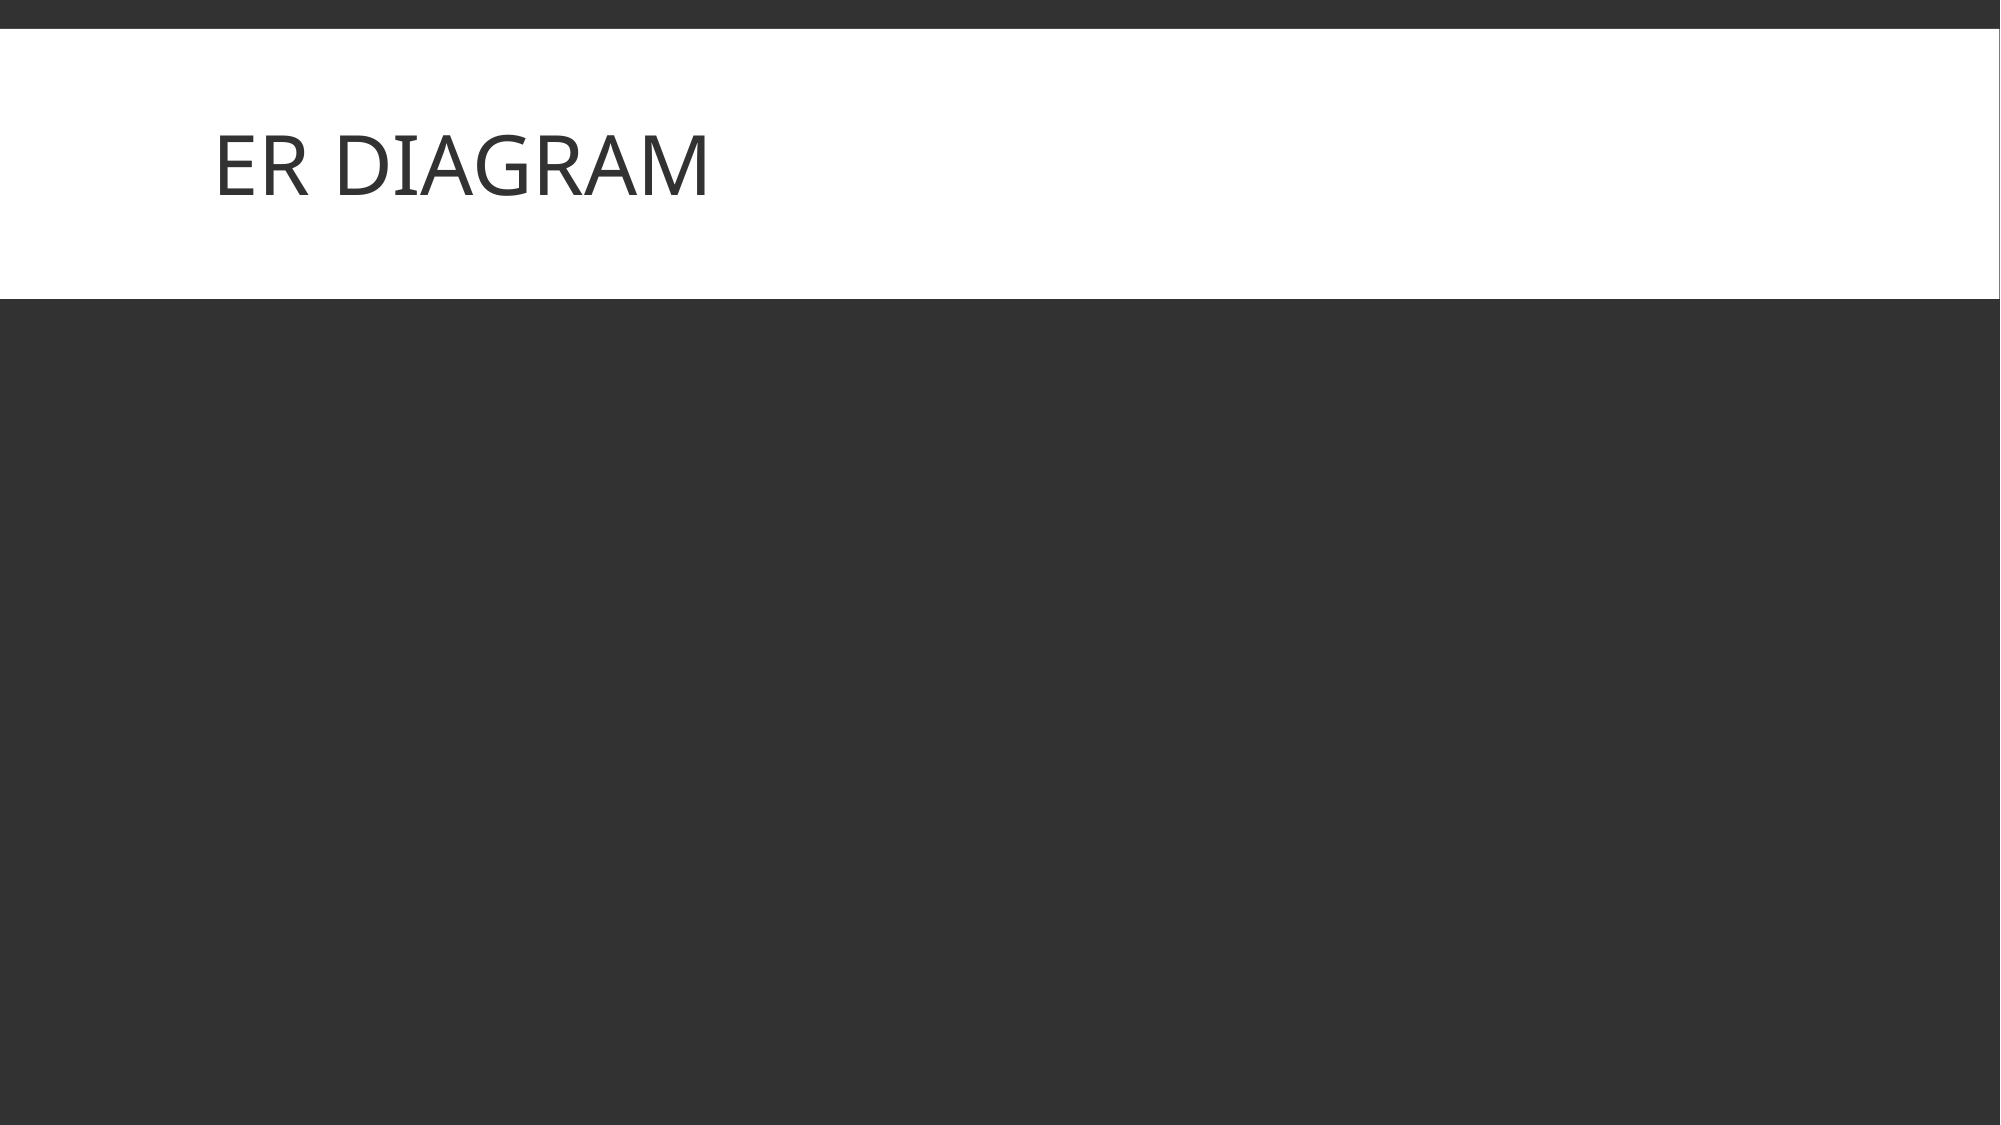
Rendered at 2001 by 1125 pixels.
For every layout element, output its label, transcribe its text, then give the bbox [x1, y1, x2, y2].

title ER diagram [197, 46, 1803, 295]
